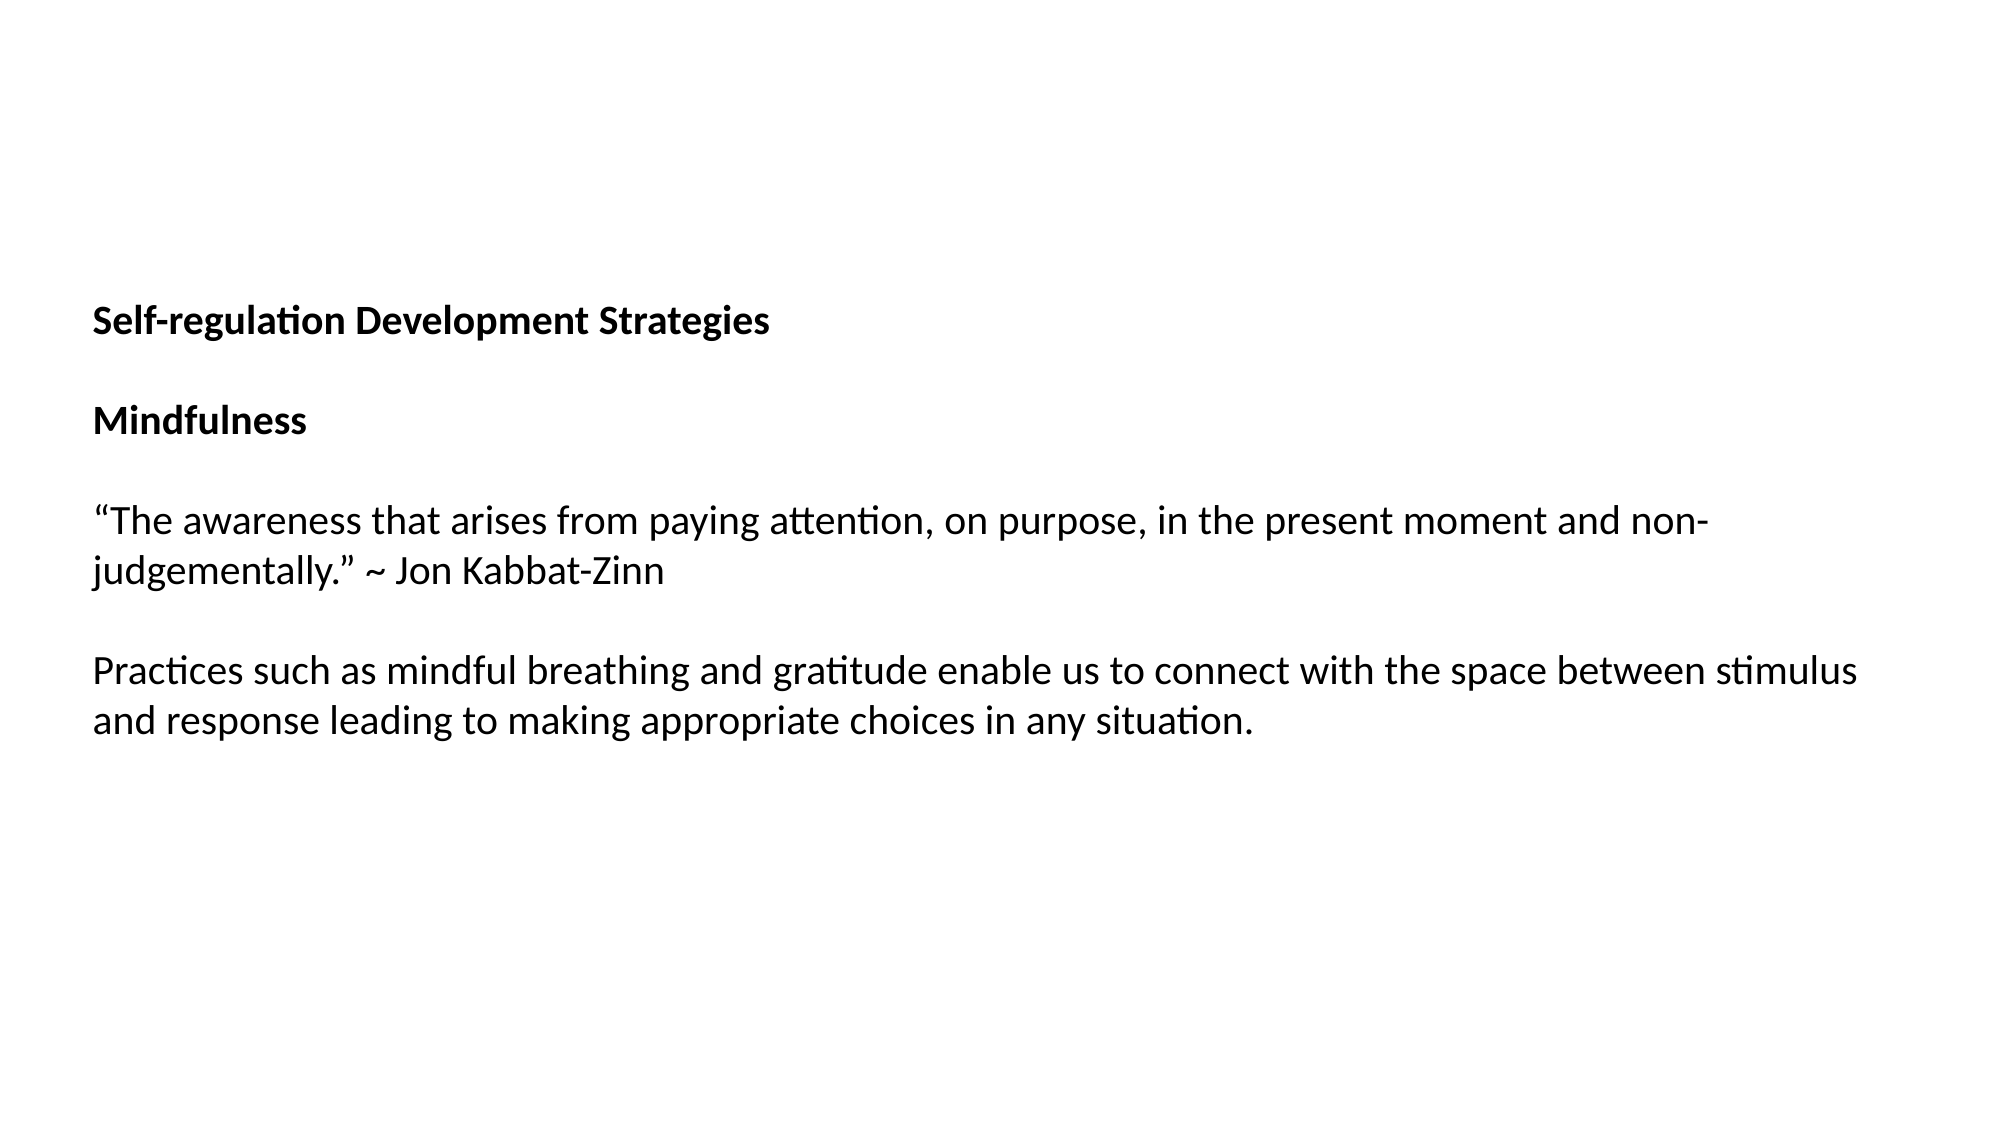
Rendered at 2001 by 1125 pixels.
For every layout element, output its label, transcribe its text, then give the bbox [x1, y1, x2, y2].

text_box Self-regulation Development Strategies Mindfulness “The awareness that arises from paying attention, on purpose, in the present moment and non-judgementally.” ~ Jon Kabbat-Zinn Practices such as mindful breathing and gratitude enable us to connect with the space between stimulus and response leading to making appropriate choices in any situation. [77, 285, 1923, 751]
